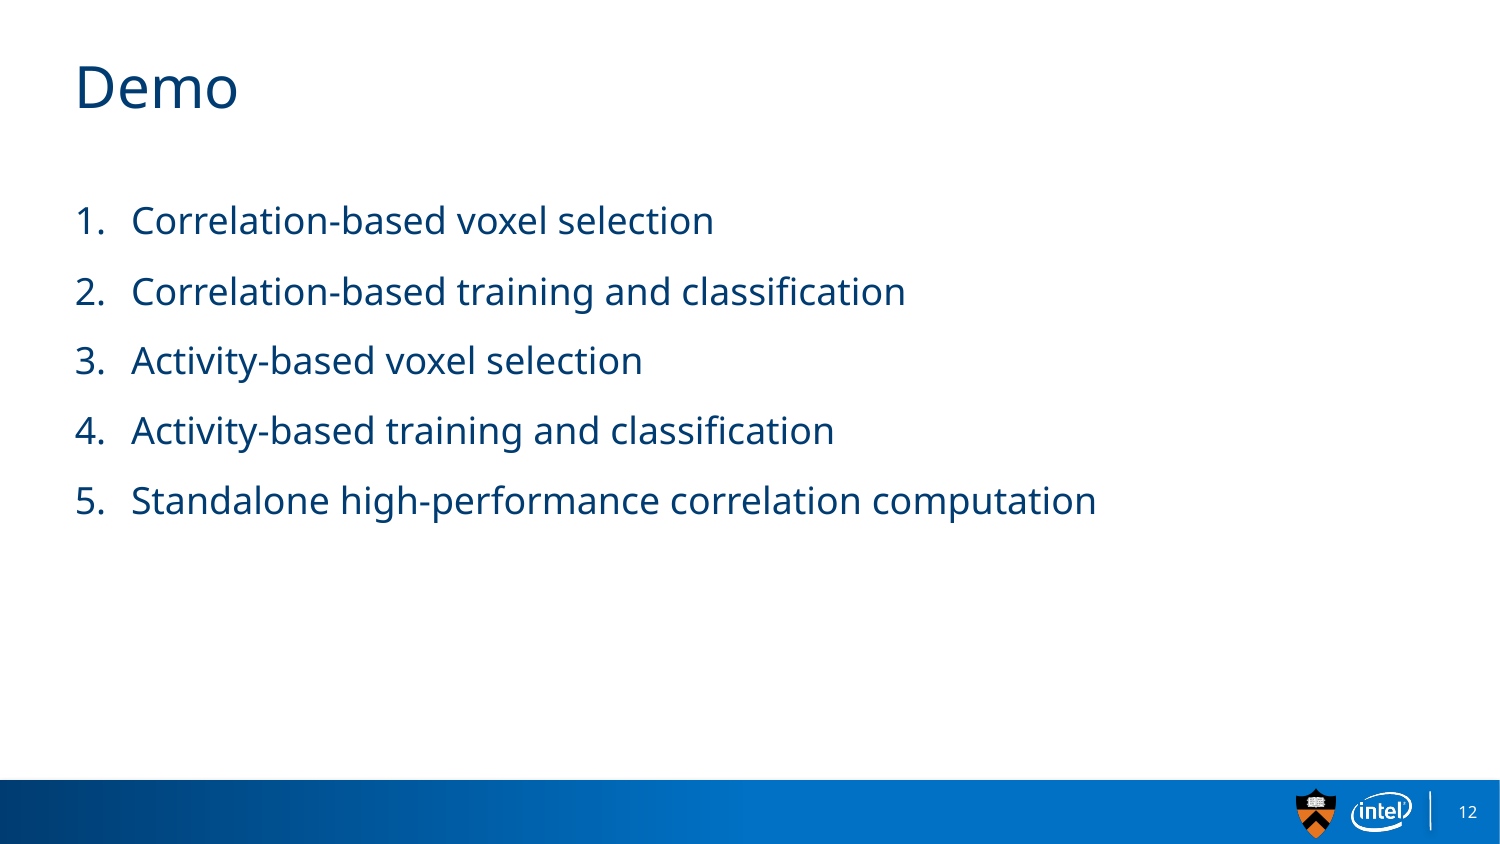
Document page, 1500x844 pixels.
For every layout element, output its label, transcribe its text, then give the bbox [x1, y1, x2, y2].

title Demo [74, 50, 1425, 194]
list Correlation-based voxel selection Correlation-based training and classification Activity-based voxel selection Activity-based training and classification Standalone high-performance correlation computation [74, 197, 1425, 760]
slide_number 12 [1127, 791, 1478, 837]
